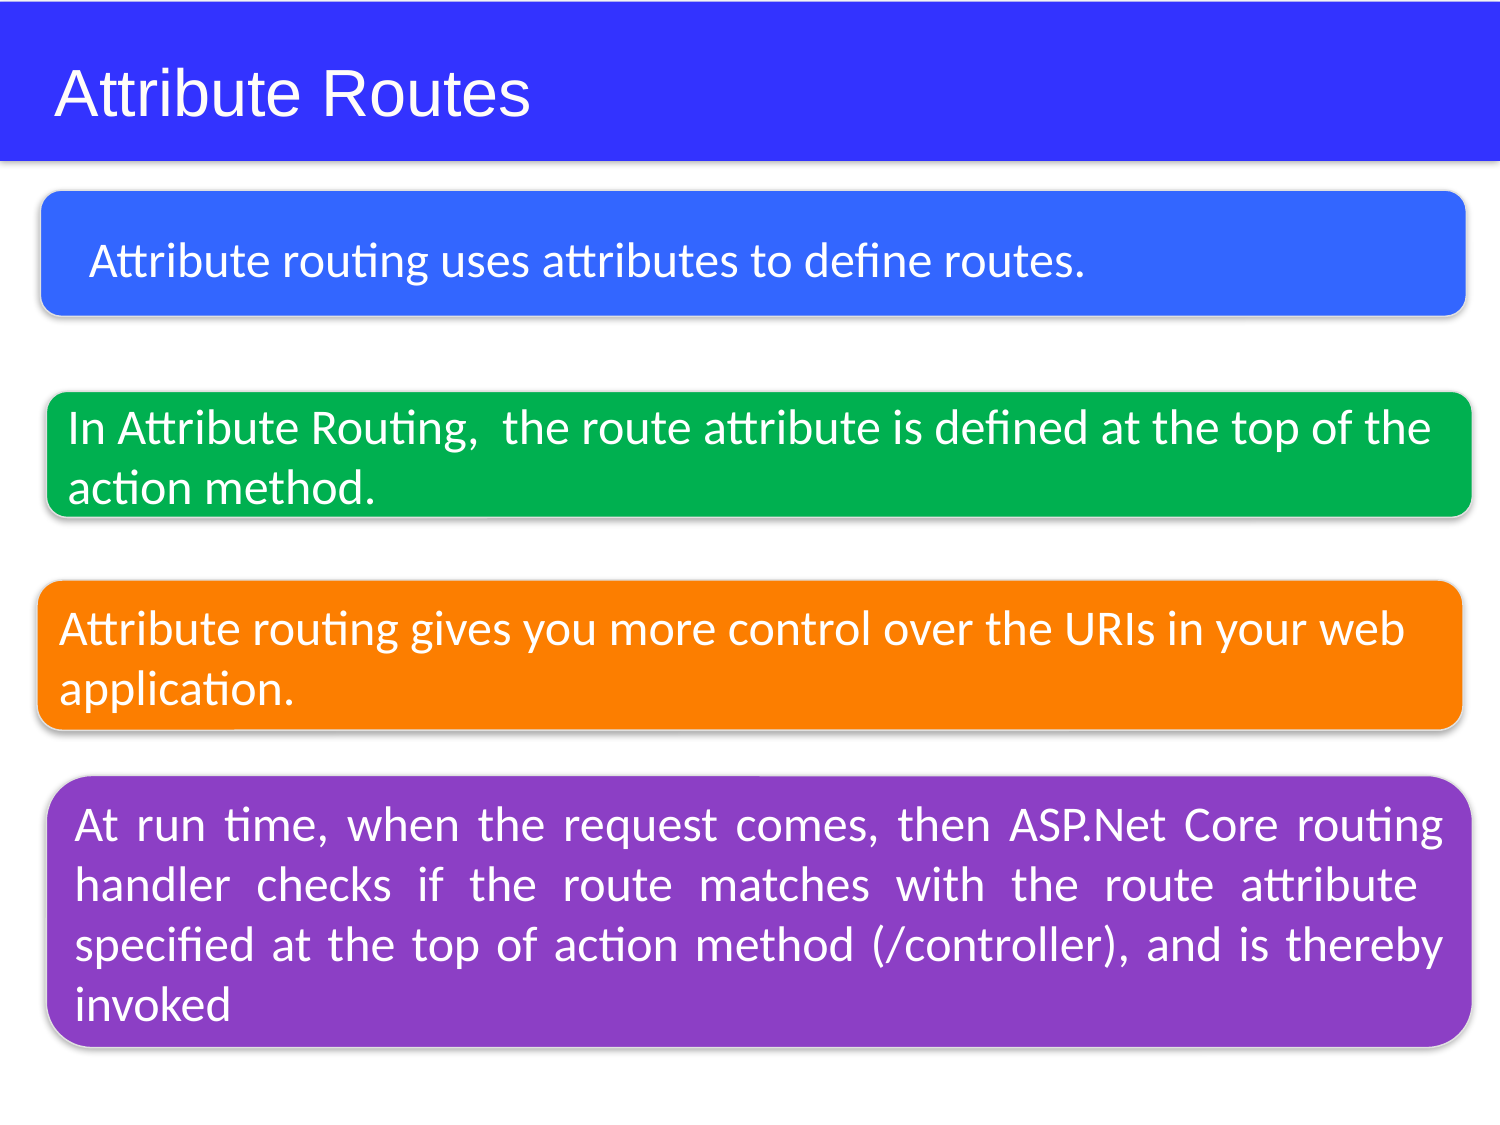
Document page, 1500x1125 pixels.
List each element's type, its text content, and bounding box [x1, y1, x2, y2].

text_box [39, 189, 1468, 318]
text_box At run time, when the request comes, then ASP.Net Core routing handler checks if the route matches with the route attribute specified at the top of action method (/controller), and is thereby invoked [45, 774, 1474, 1049]
title Attribute Routes [40, 42, 1467, 135]
text_box Attribute routing uses attributes to define routes. [73, 219, 1431, 295]
text_box In Attribute Routing, the route attribute is defined at the top of the action method. [45, 390, 1474, 519]
text_box Attribute routing gives you more control over the URIs in your web application. [36, 579, 1464, 732]
